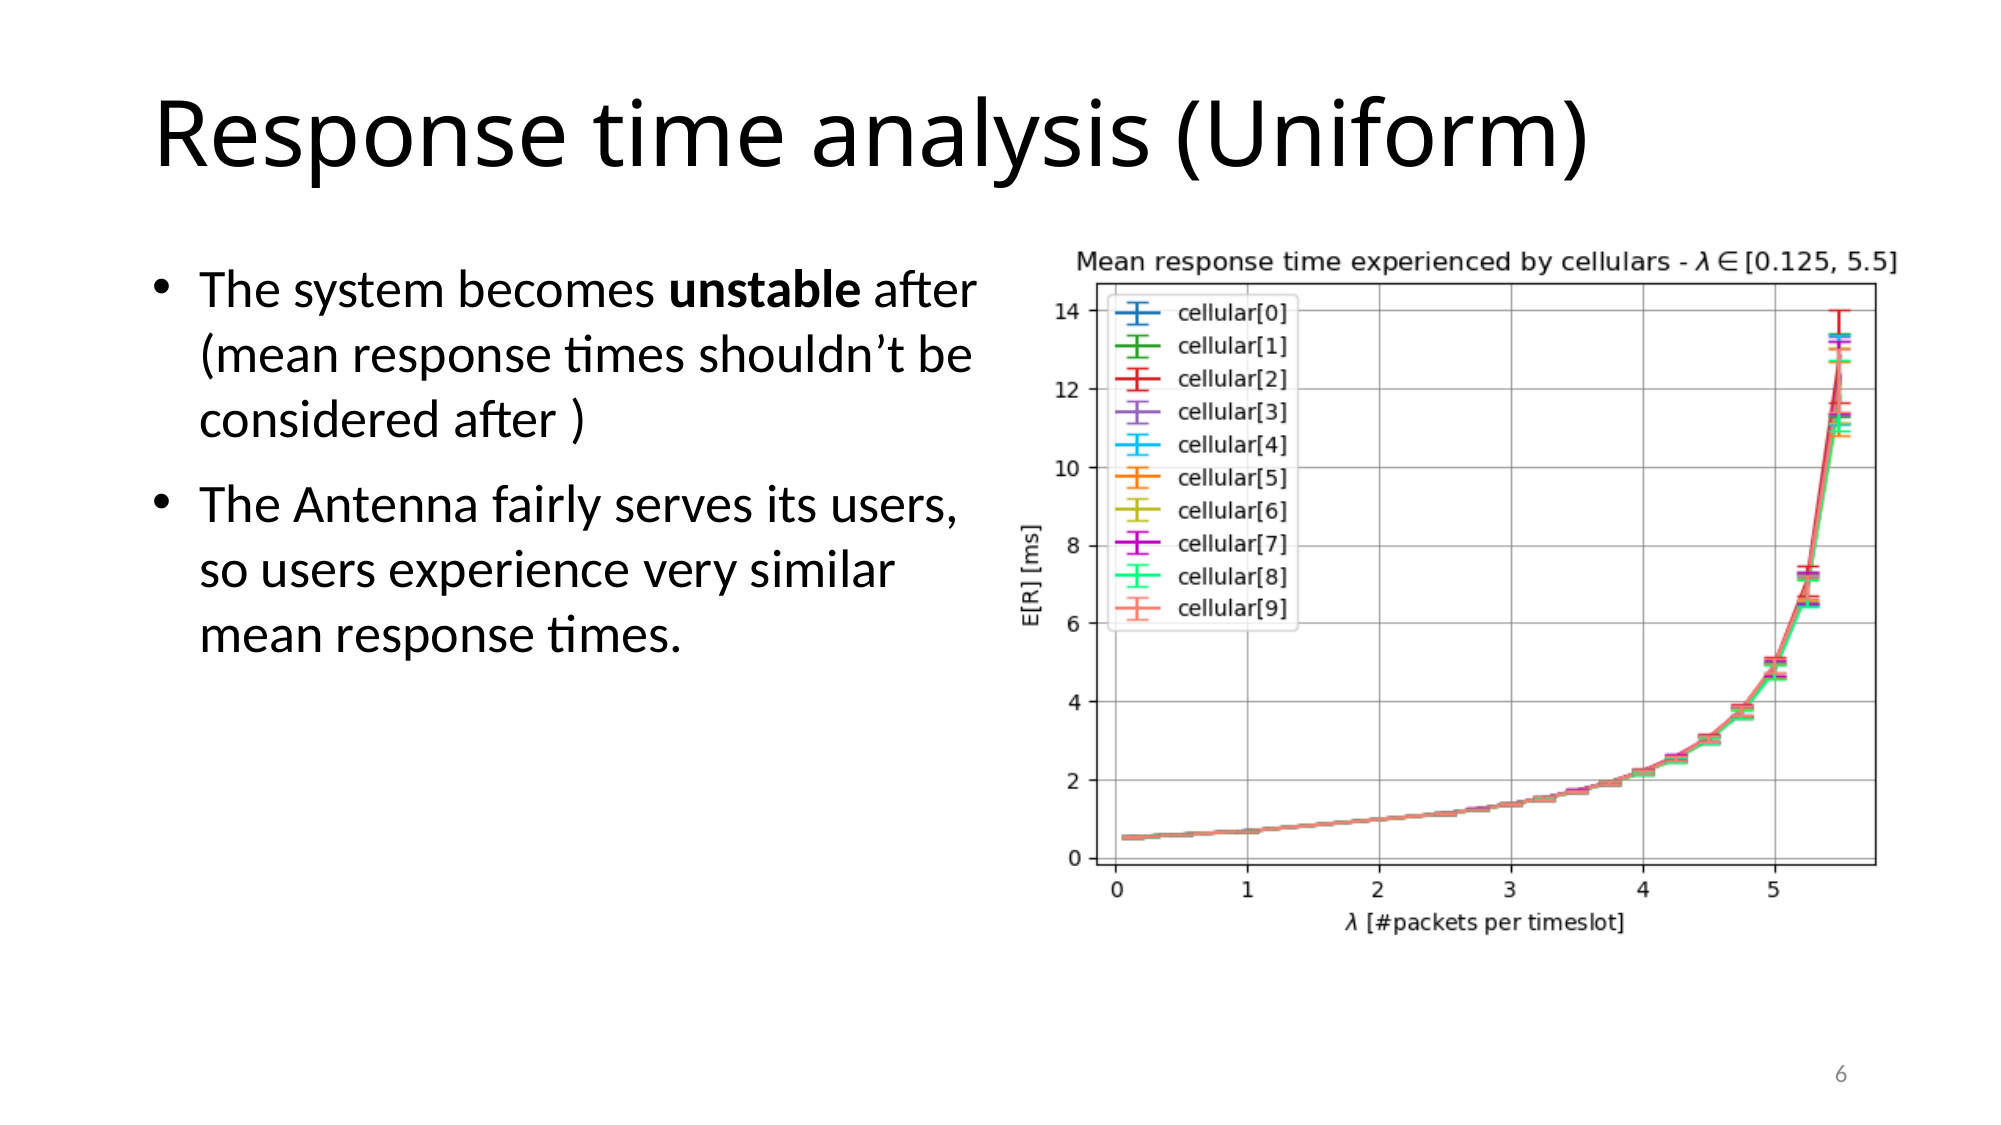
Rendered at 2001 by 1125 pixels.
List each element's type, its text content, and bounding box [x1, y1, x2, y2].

title Response time analysis (Uniform) [137, 29, 1857, 245]
slide_number 6 [1412, 1042, 1863, 1103]
picture [1007, 233, 1913, 954]
